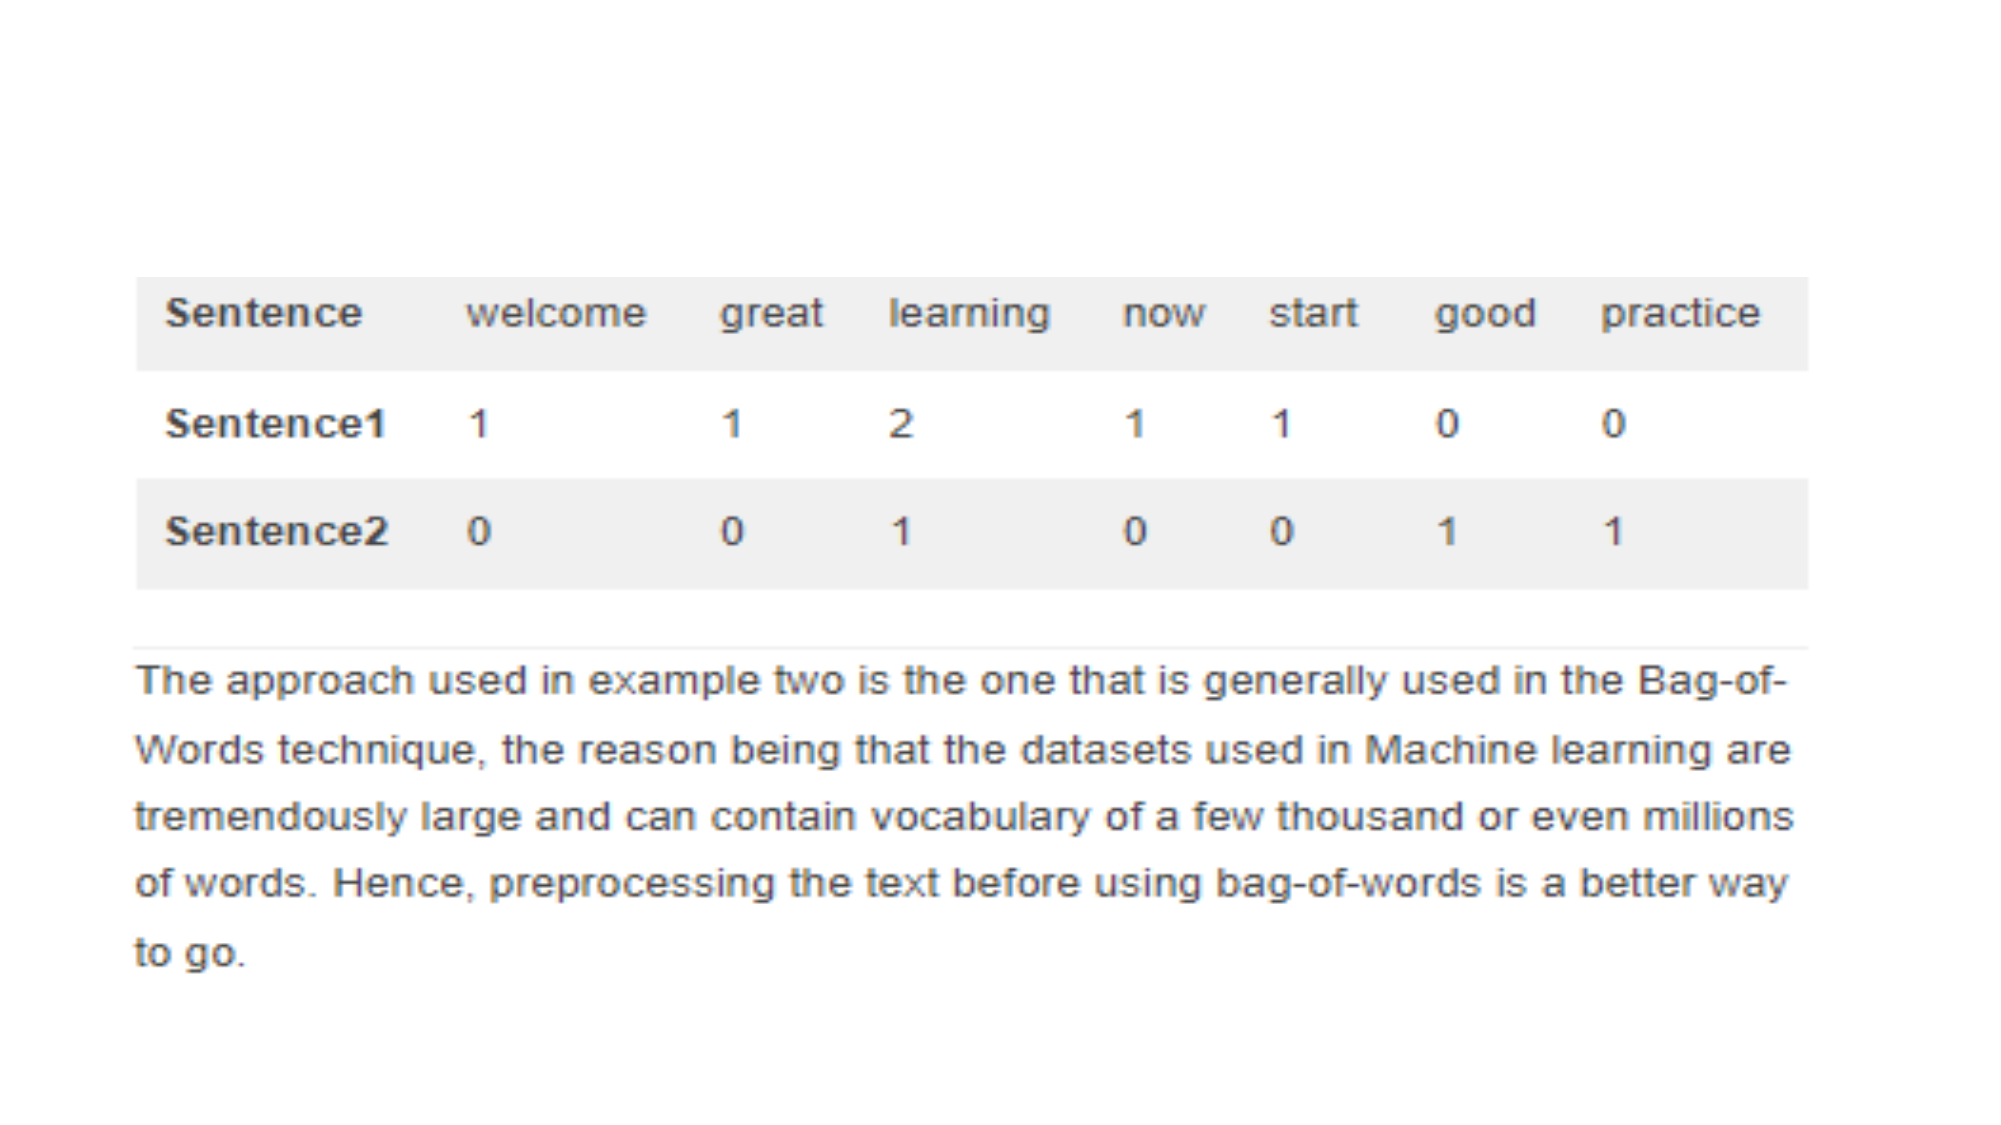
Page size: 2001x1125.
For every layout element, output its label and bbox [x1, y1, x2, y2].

list [100, 277, 1863, 999]
